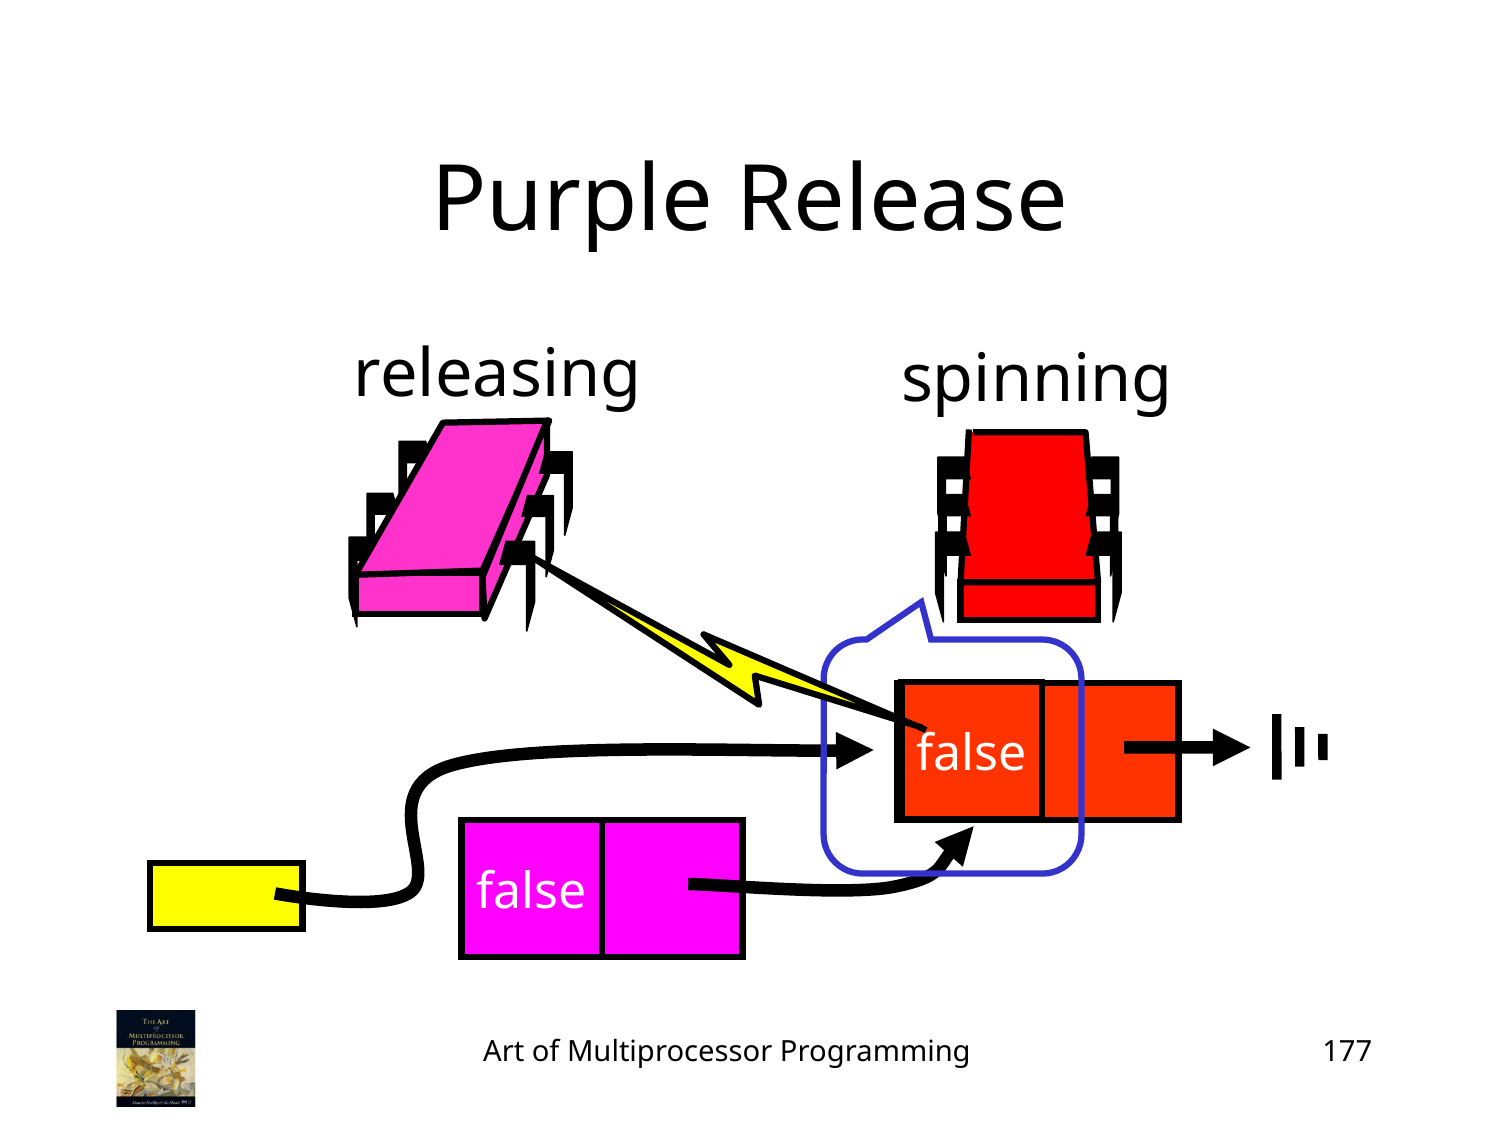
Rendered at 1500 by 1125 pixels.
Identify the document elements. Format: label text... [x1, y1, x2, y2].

picture [107, 1010, 204, 1107]
text_box spinning [886, 327, 1189, 423]
text_box false [461, 819, 602, 957]
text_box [935, 429, 1122, 623]
text_box [149, 863, 303, 929]
text_box [1124, 741, 1251, 754]
slide_number 177 [1074, 1024, 1388, 1101]
text_box false [901, 681, 1043, 819]
text_box [654, 625, 927, 731]
text_box [823, 602, 1082, 874]
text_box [343, 322, 653, 632]
text_box [1082, 683, 1179, 821]
text_box [274, 749, 823, 903]
text_box [602, 819, 743, 957]
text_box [1276, 713, 1324, 780]
footer Art of Multiprocessor Programming [433, 1024, 1022, 1101]
title Purple Release [112, 99, 1388, 288]
text_box [688, 855, 929, 891]
